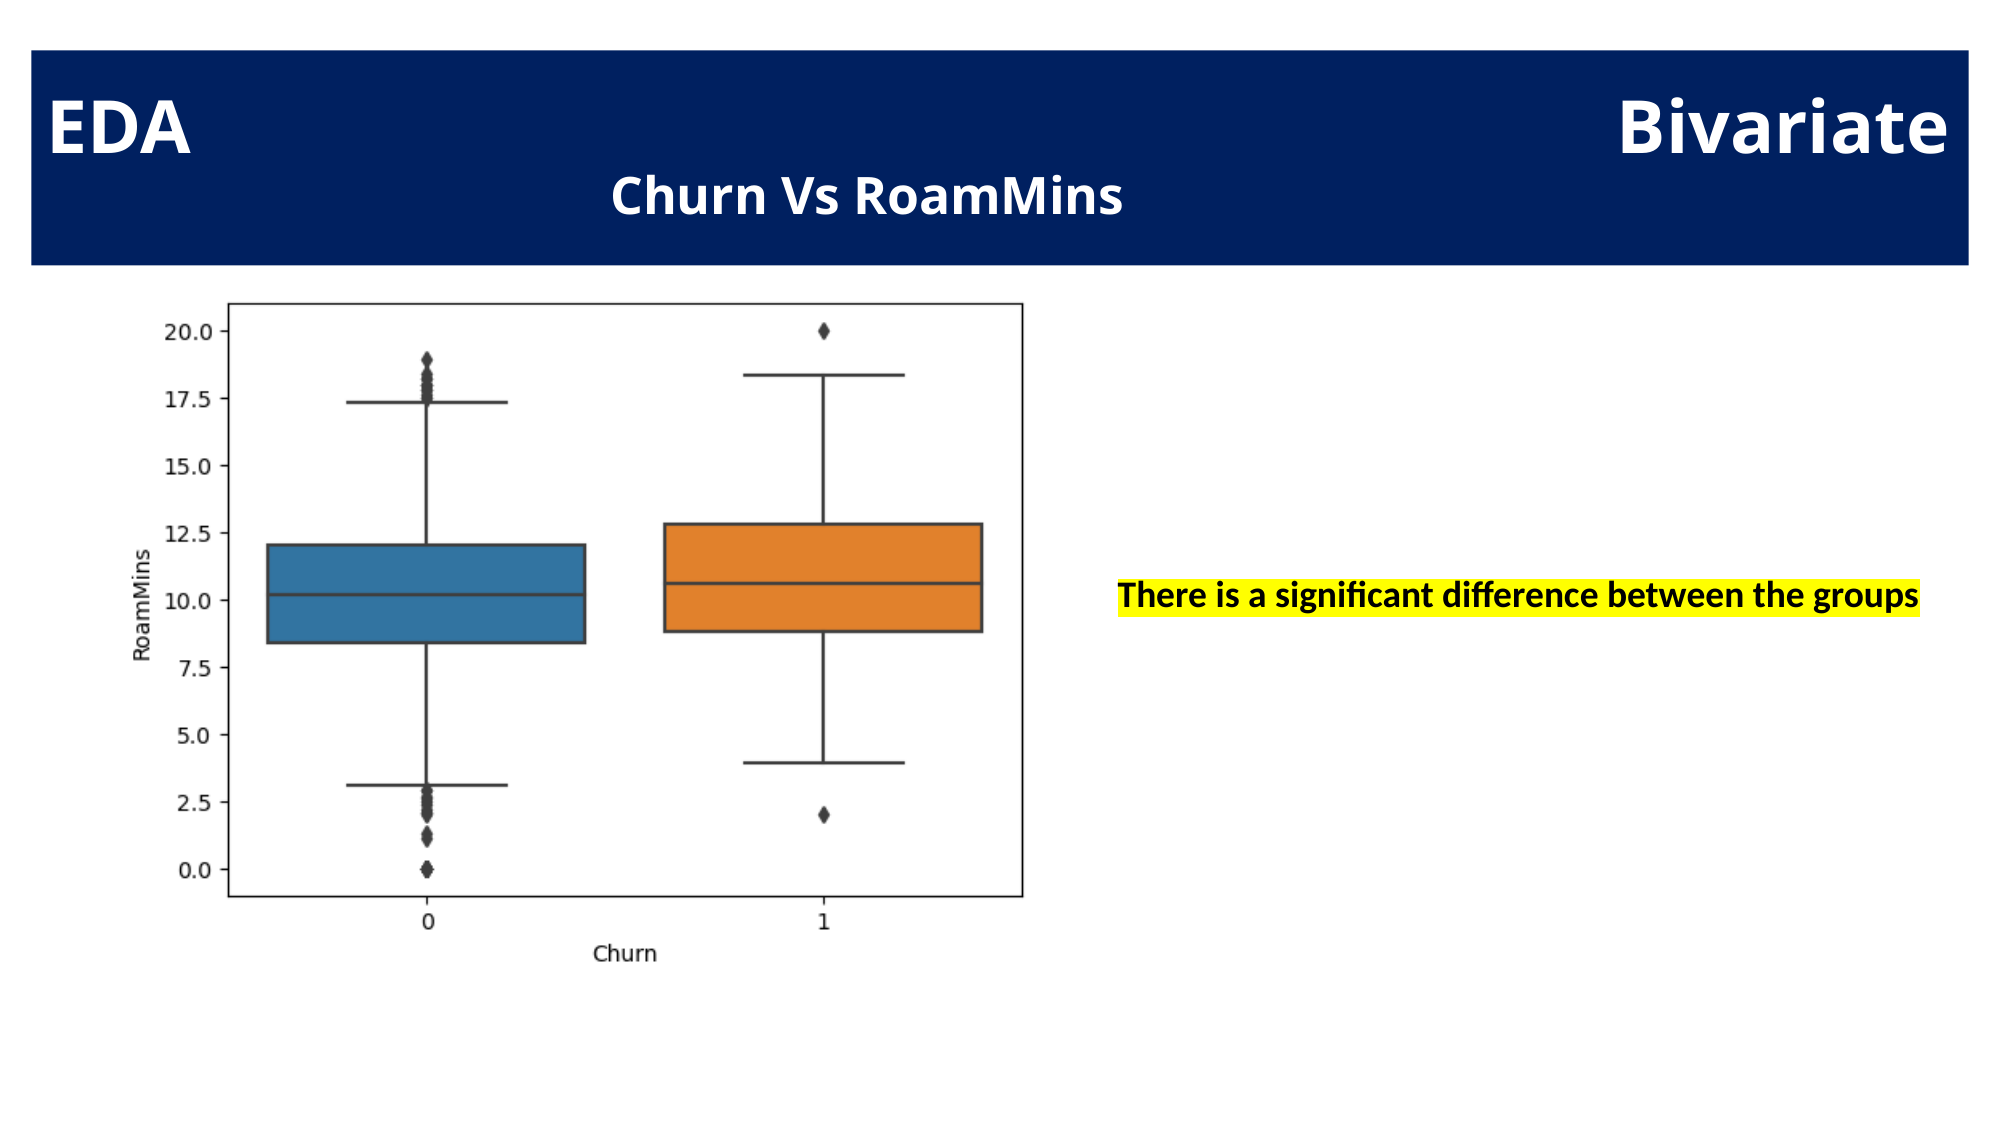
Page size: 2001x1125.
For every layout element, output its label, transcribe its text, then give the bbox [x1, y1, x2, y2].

text_box There is a significant difference between the groups [1102, 562, 1938, 623]
picture [116, 289, 1038, 981]
title EDA Bivariate Churn Vs RoamMins [31, 50, 1969, 266]
